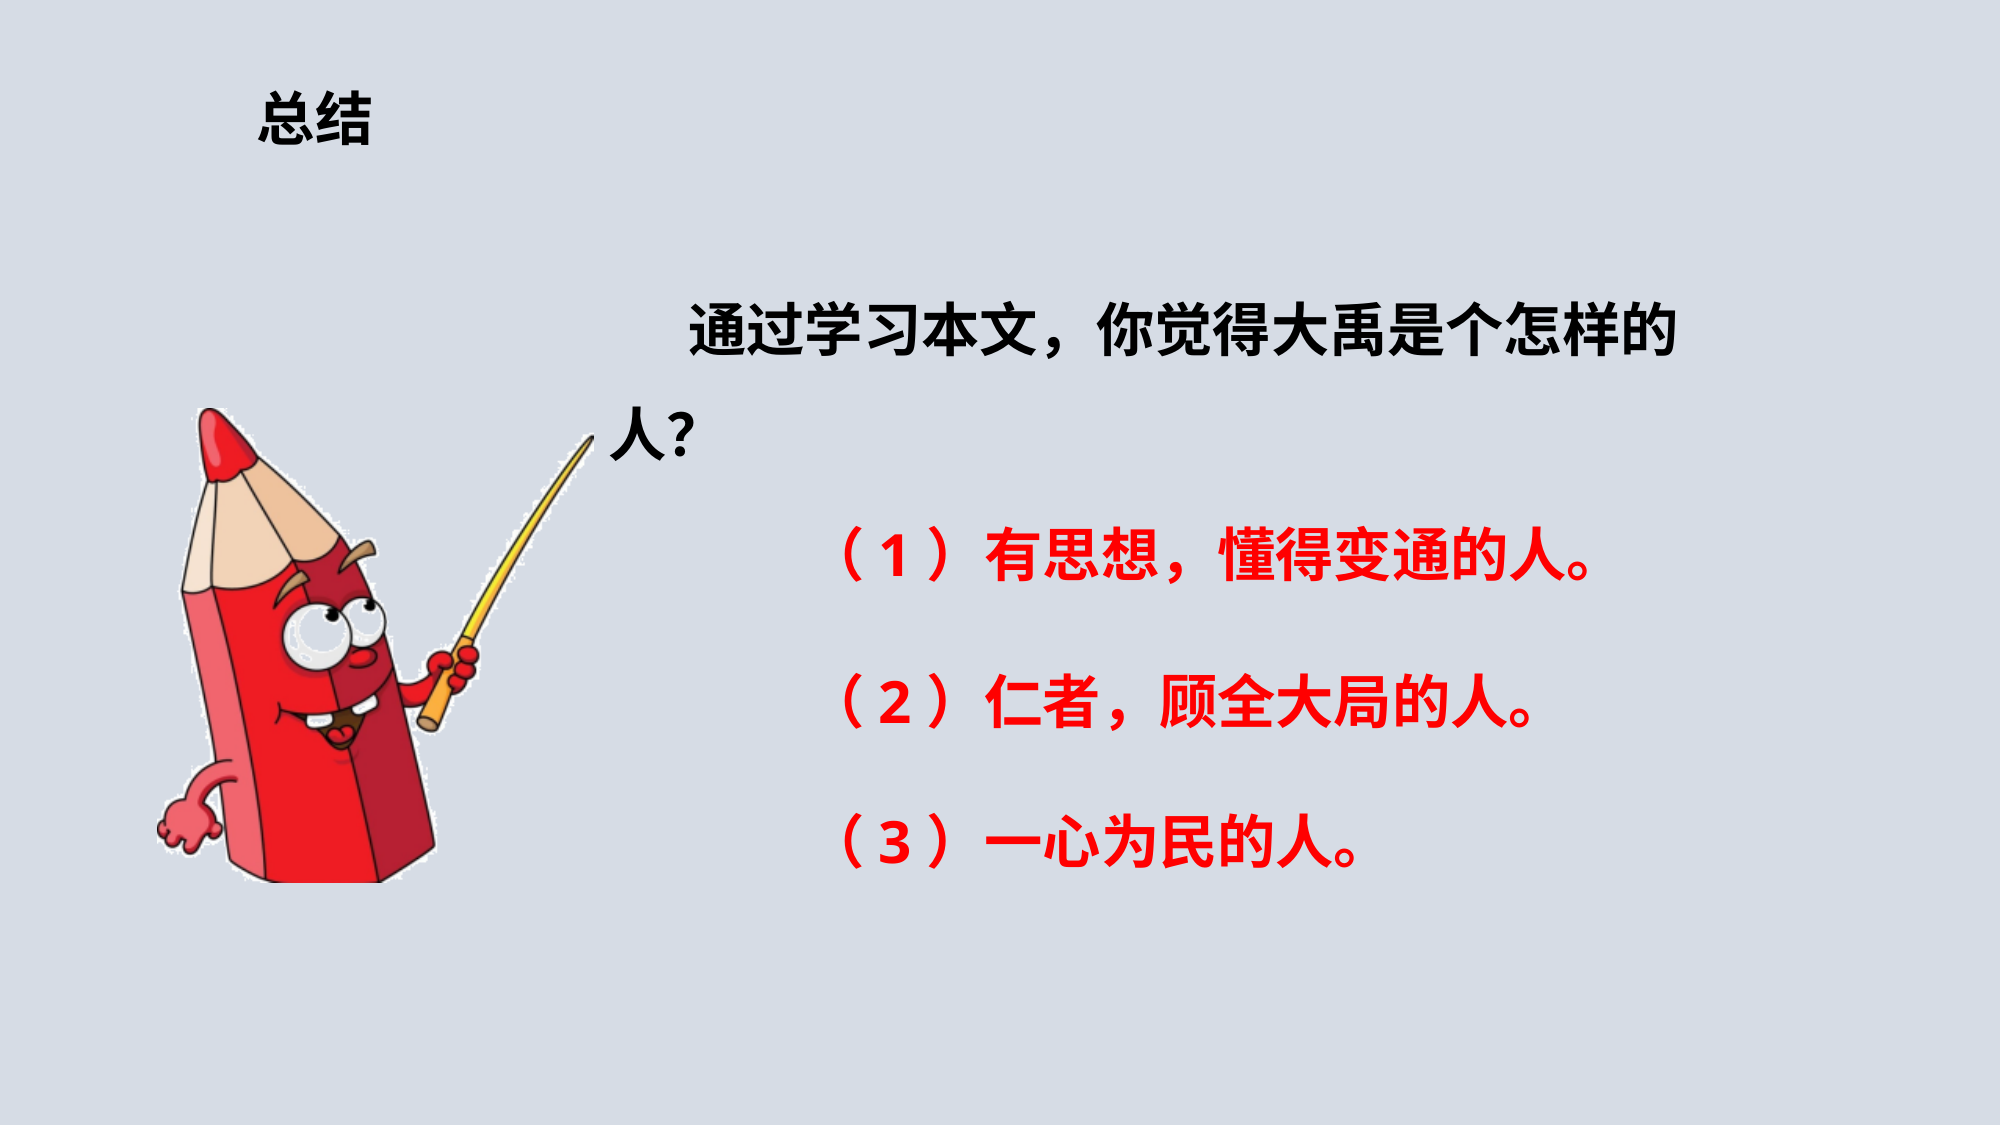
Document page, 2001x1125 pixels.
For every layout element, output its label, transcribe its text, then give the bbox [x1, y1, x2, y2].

text_box 总结 [242, 79, 448, 163]
text_box 通过学习本文，你觉得大禹是个怎样的人？ [593, 250, 1700, 476]
picture [156, 408, 594, 884]
text_box （3）一心为民的人。 [711, 762, 1674, 883]
text_box （1）有思想，懂得变通的人。 [711, 476, 1674, 596]
text_box （2）仁者，顾全大局的人。 [711, 622, 1674, 743]
